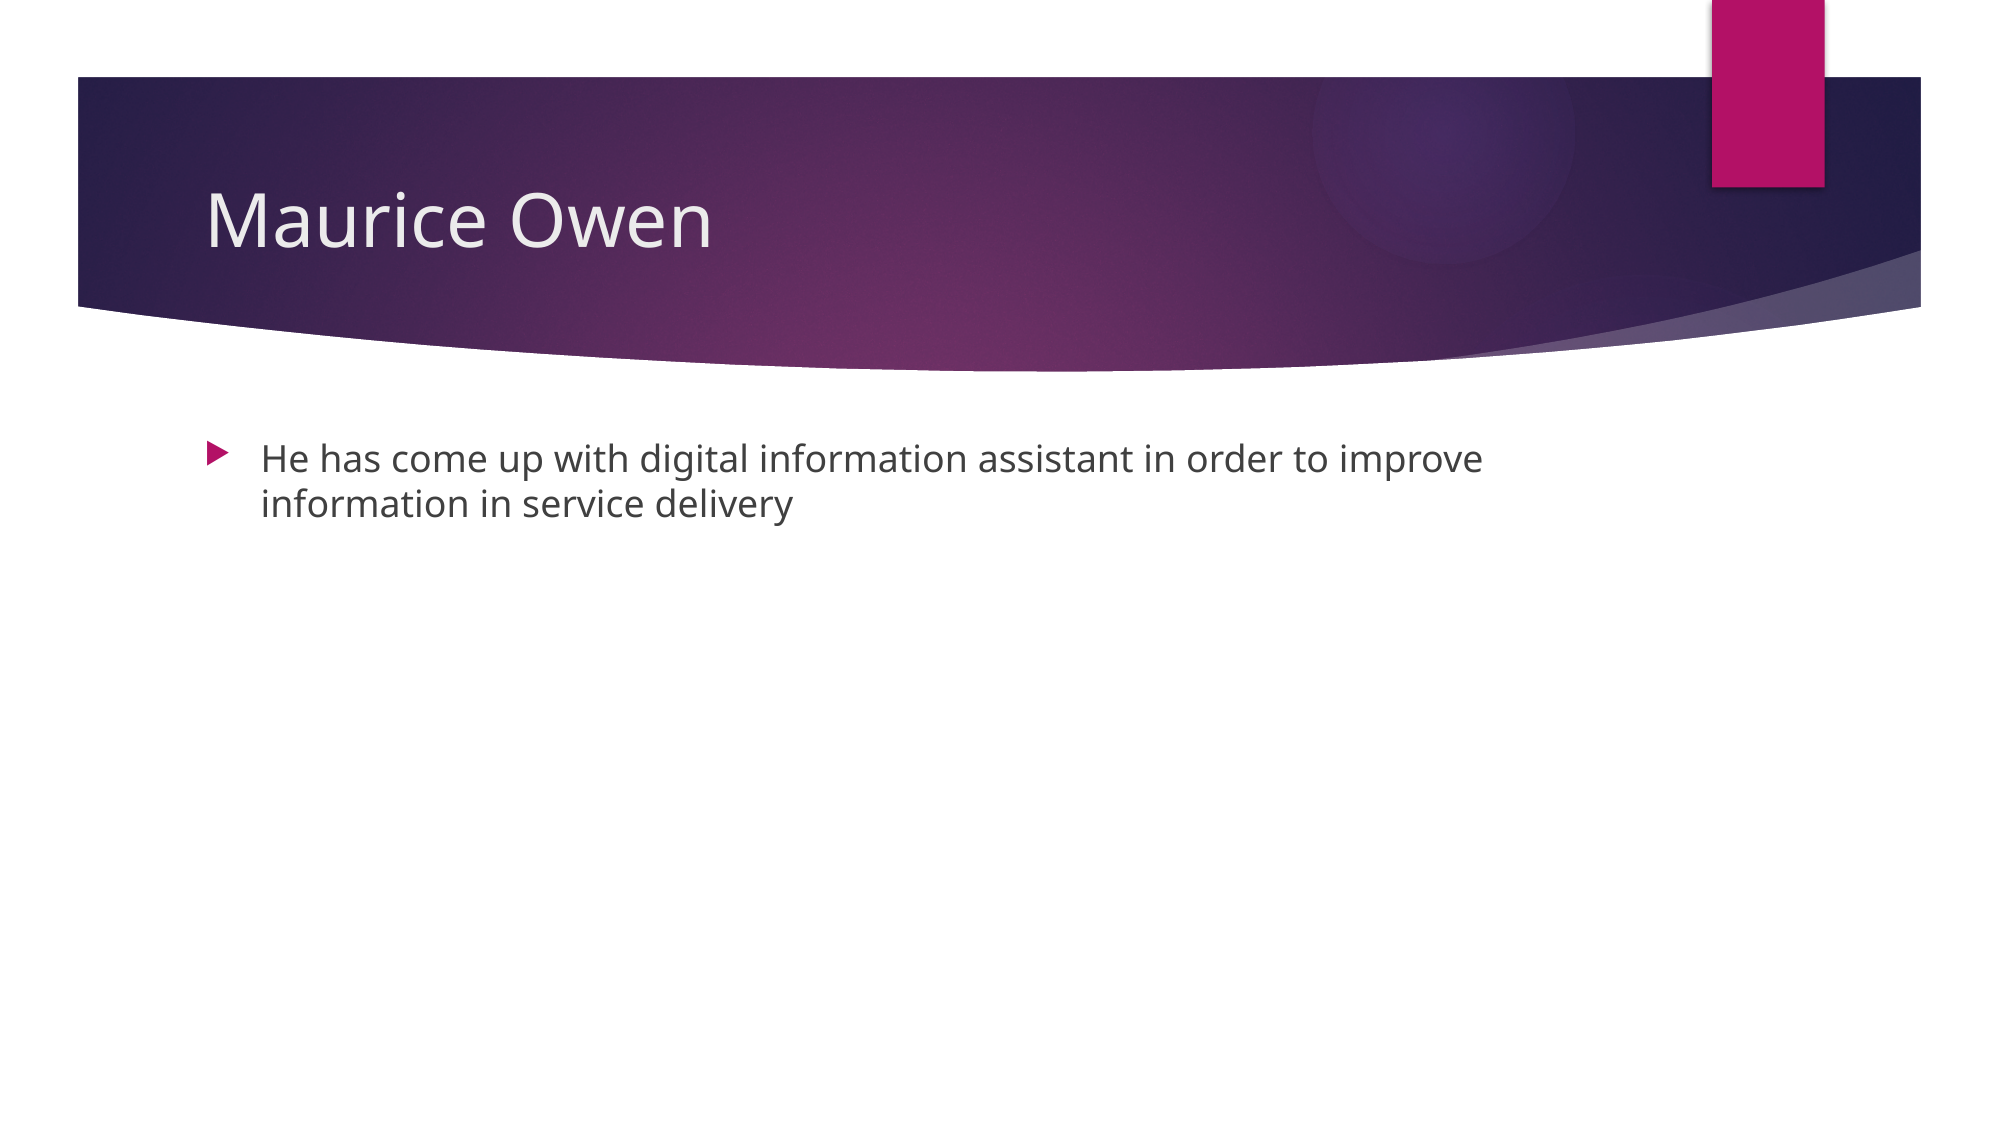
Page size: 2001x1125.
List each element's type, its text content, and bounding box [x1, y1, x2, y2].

title Maurice Owen [189, 159, 1627, 276]
list He has come up with digital information assistant in order to improve information in service delivery [189, 427, 1638, 988]
